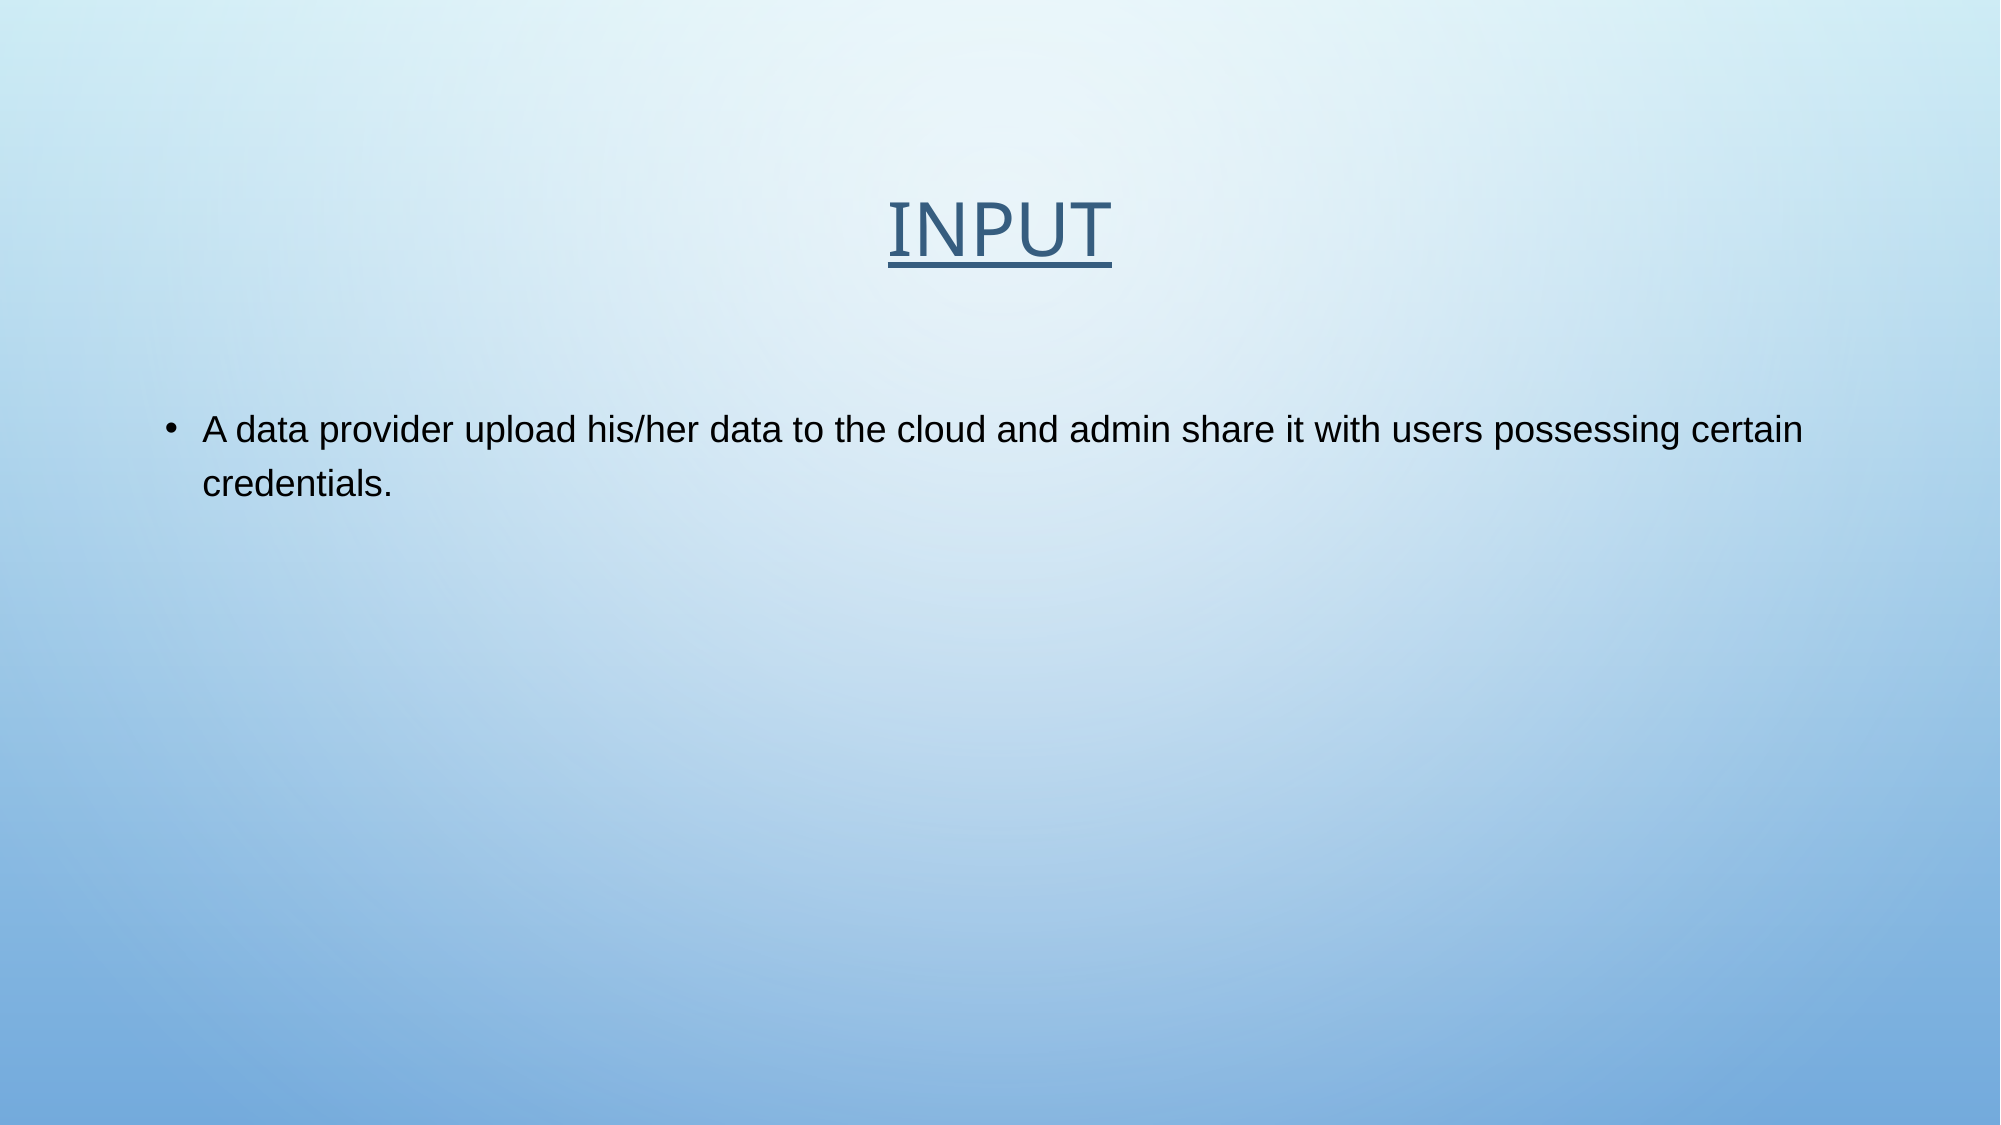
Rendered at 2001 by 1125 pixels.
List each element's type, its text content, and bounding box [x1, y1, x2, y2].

list A data provider upload his/her data to the cloud and admin share it with users possessing certain credentials. [149, 388, 1851, 950]
title Input [149, 101, 1851, 364]
